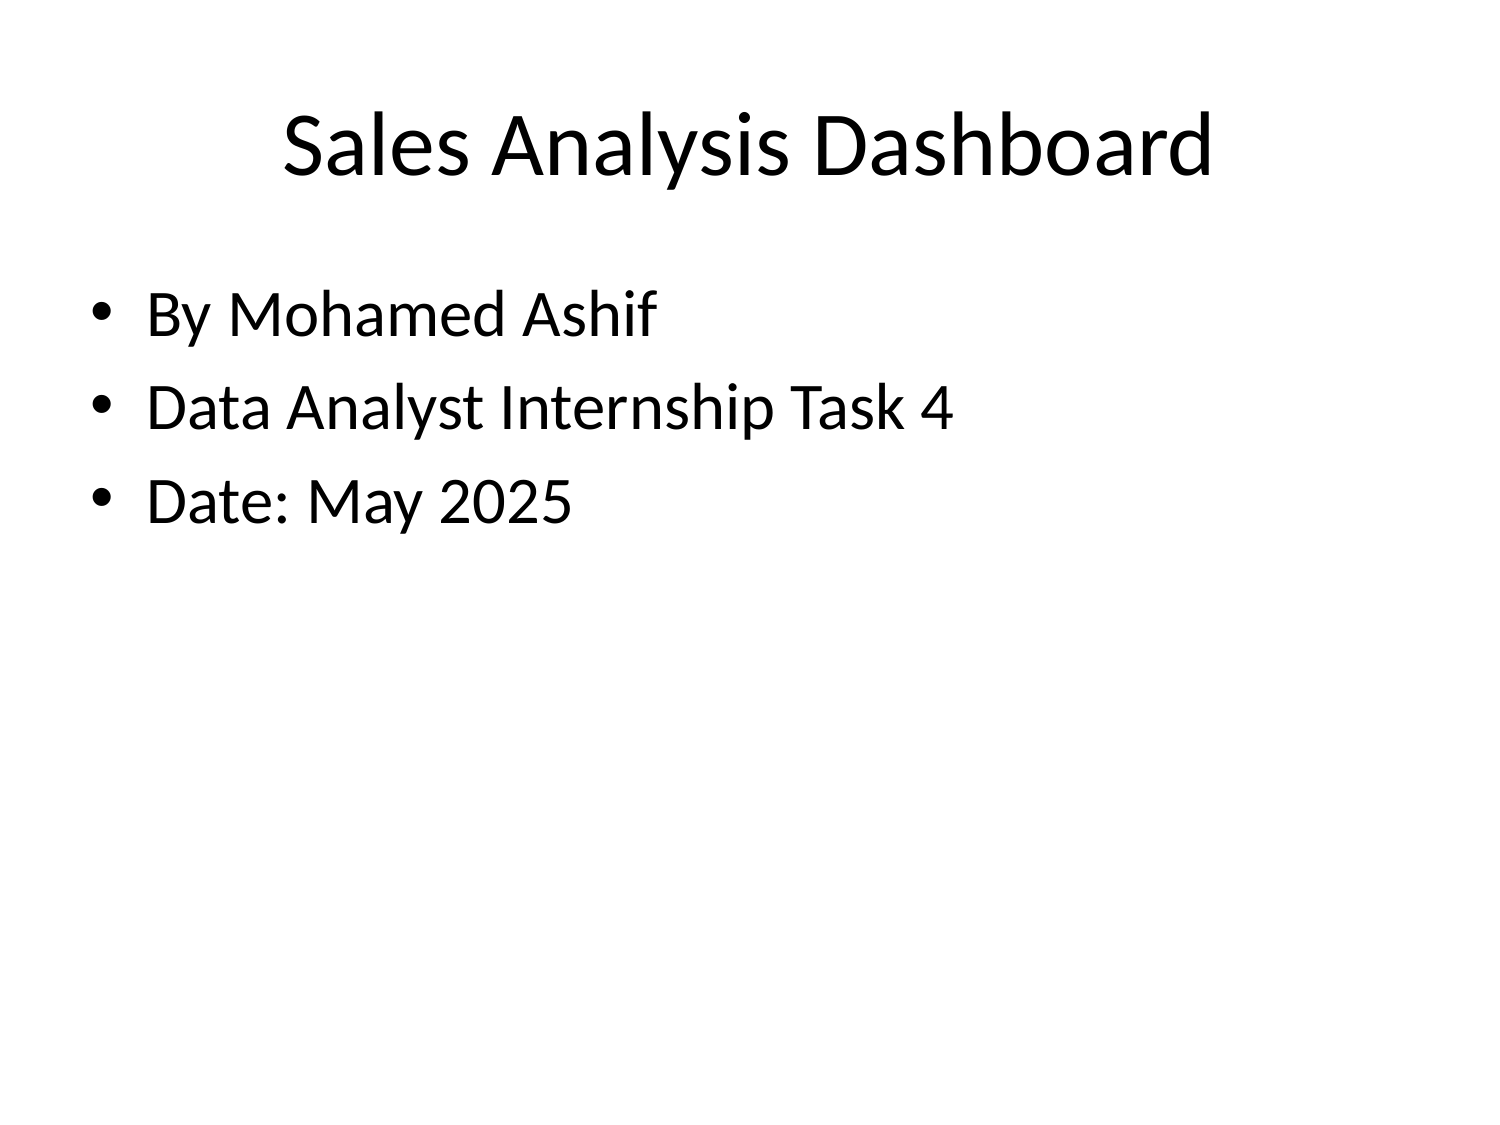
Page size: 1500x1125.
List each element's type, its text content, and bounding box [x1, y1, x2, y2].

list By Mohamed Ashif Data Analyst Internship Task 4 Date: May 2025 [75, 262, 1425, 1005]
title Sales Analysis Dashboard [75, 45, 1425, 233]
